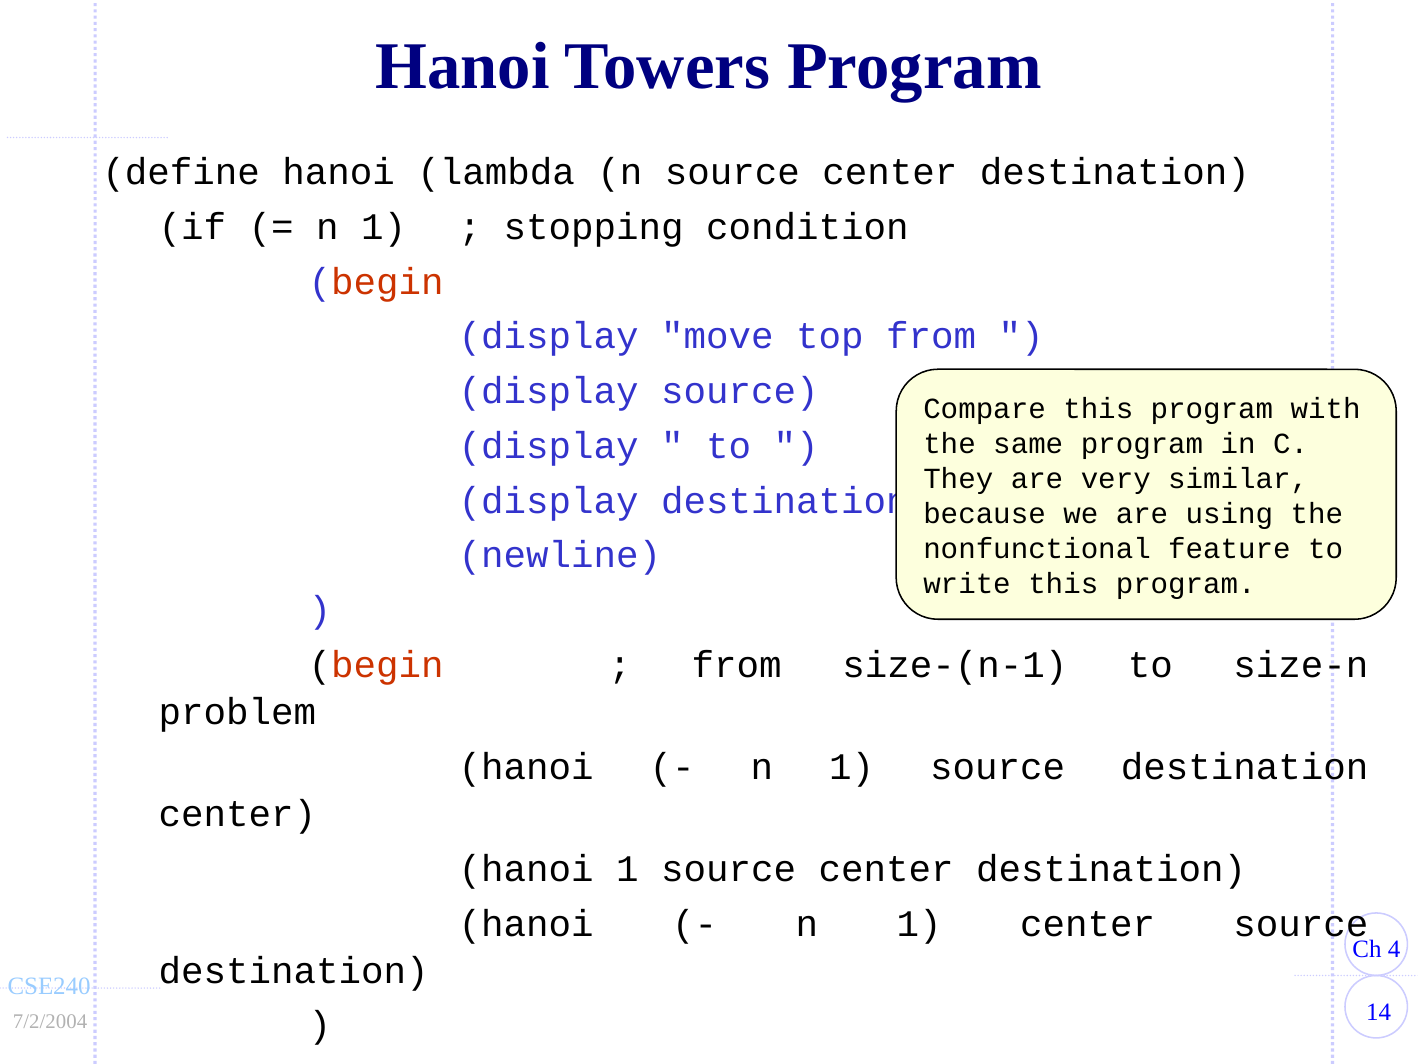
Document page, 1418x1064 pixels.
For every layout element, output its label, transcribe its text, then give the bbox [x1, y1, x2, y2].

text_box (define hanoi (lambda (n source center destination) (if (= n 1) ; stopping condition (begin (display "move top from ") (display source) (display " to ") (display destination) (newline) ) (begin ; from size-(n-1) to size-n problem (hanoi (- n 1) source destination center) (hanoi 1 source center destination) (hanoi (- n 1) center source destination) ) ) )) [87, 137, 1384, 1000]
text_box Hanoi Towers Program [104, 24, 1315, 113]
text_box Compare this program with the same program in C. They are very similar, because we are using the nonfunctional feature to write this program. [896, 369, 1397, 620]
